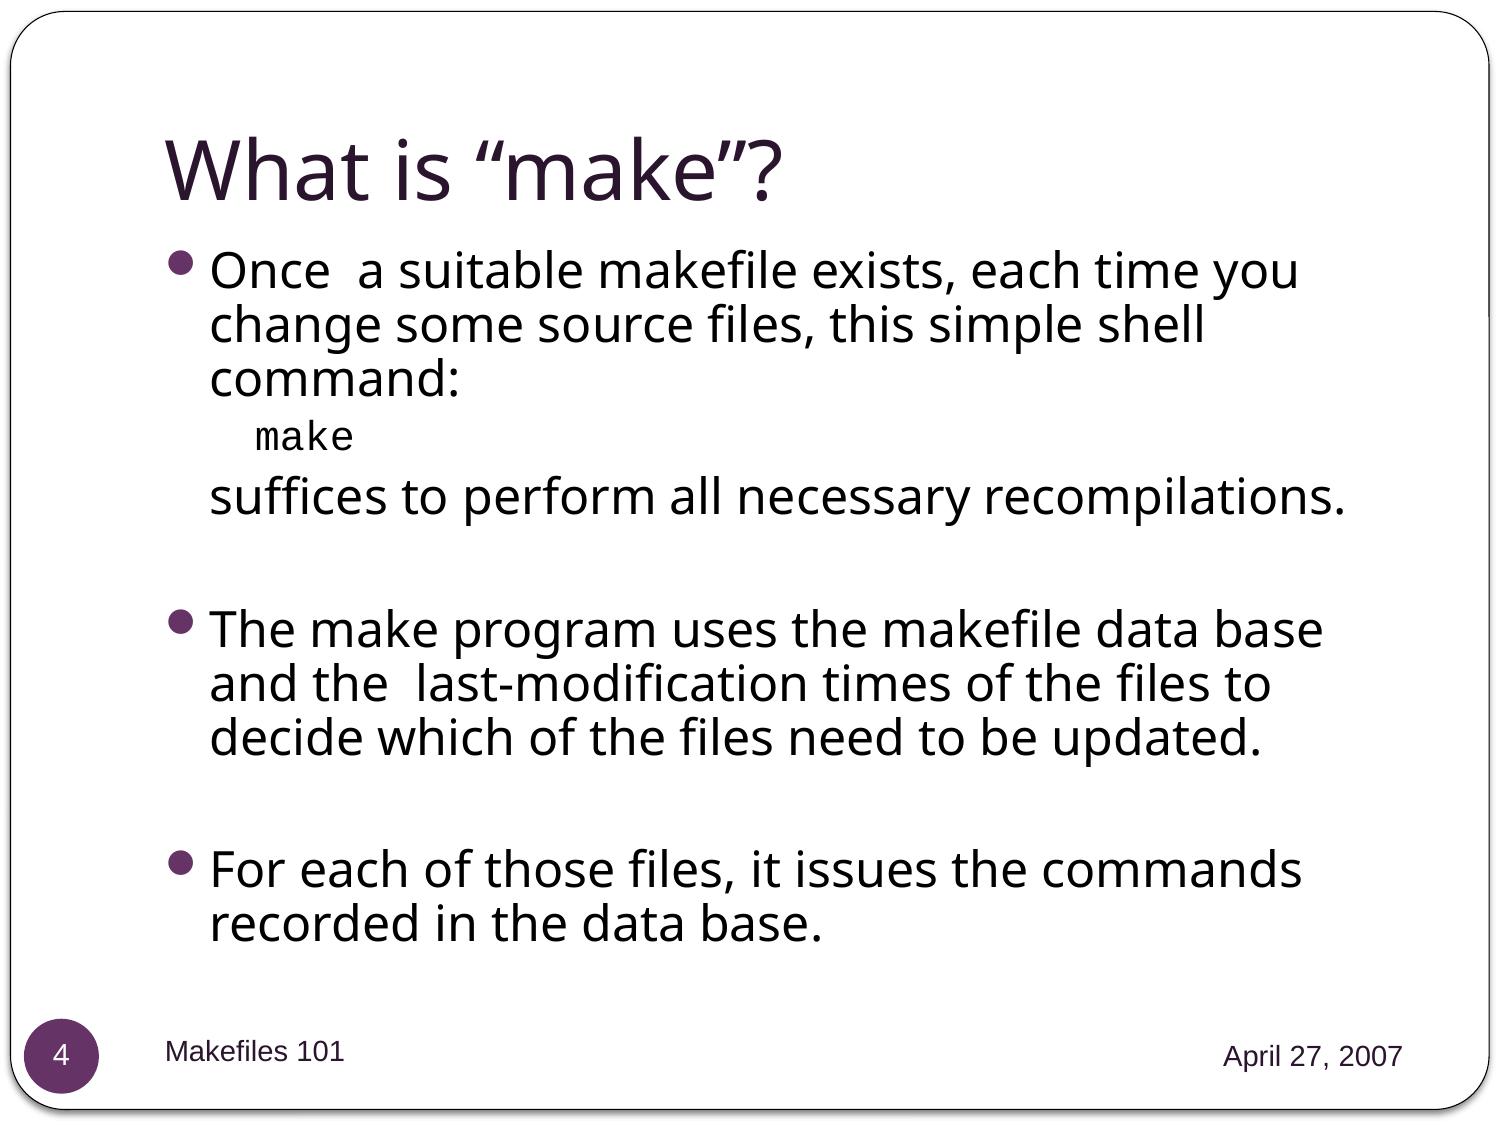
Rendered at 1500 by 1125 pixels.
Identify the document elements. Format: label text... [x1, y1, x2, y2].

footer Makefiles 101 [150, 1012, 800, 1088]
list Once a suitable makefile exists, each time you change some source files, this simple shell command: make suffices to perform all necessary recompilations. The make program uses the makefile data base and the last-modification times of the files to decide which of the files need to be updated. For each of those files, it issues the commands recorded in the data base. [150, 237, 1425, 988]
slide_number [1012, 1015, 1419, 1094]
title What is “make”? [150, 45, 1425, 233]
slide_number 4 [23, 1018, 99, 1094]
